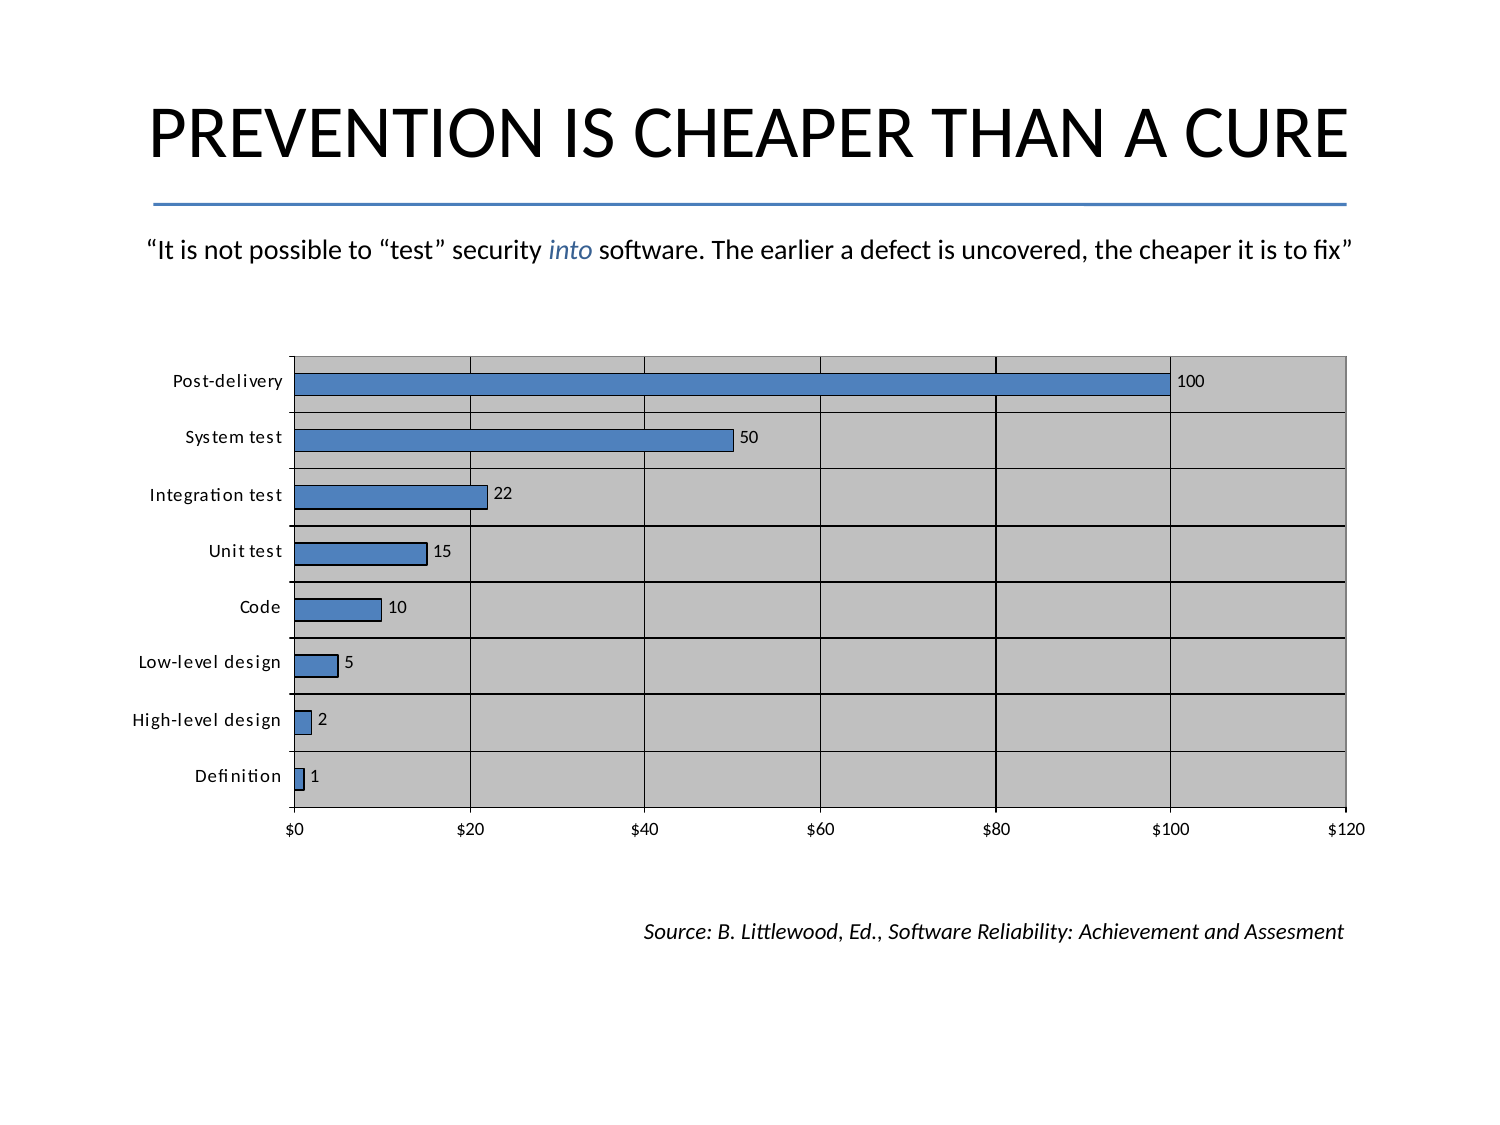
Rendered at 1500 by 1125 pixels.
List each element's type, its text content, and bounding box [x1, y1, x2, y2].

text_box “It is not possible to “test” security into software. The earlier a defect is uncovered, the cheaper it is to fix” [100, 231, 1400, 265]
title PREVENTION IS CHEAPER THAN A CURE [75, 45, 1425, 233]
picture [105, 332, 1392, 873]
text_box Source: B. Littlewood, Ed., Software Reliability: Achievement and Assesment [629, 909, 1361, 952]
